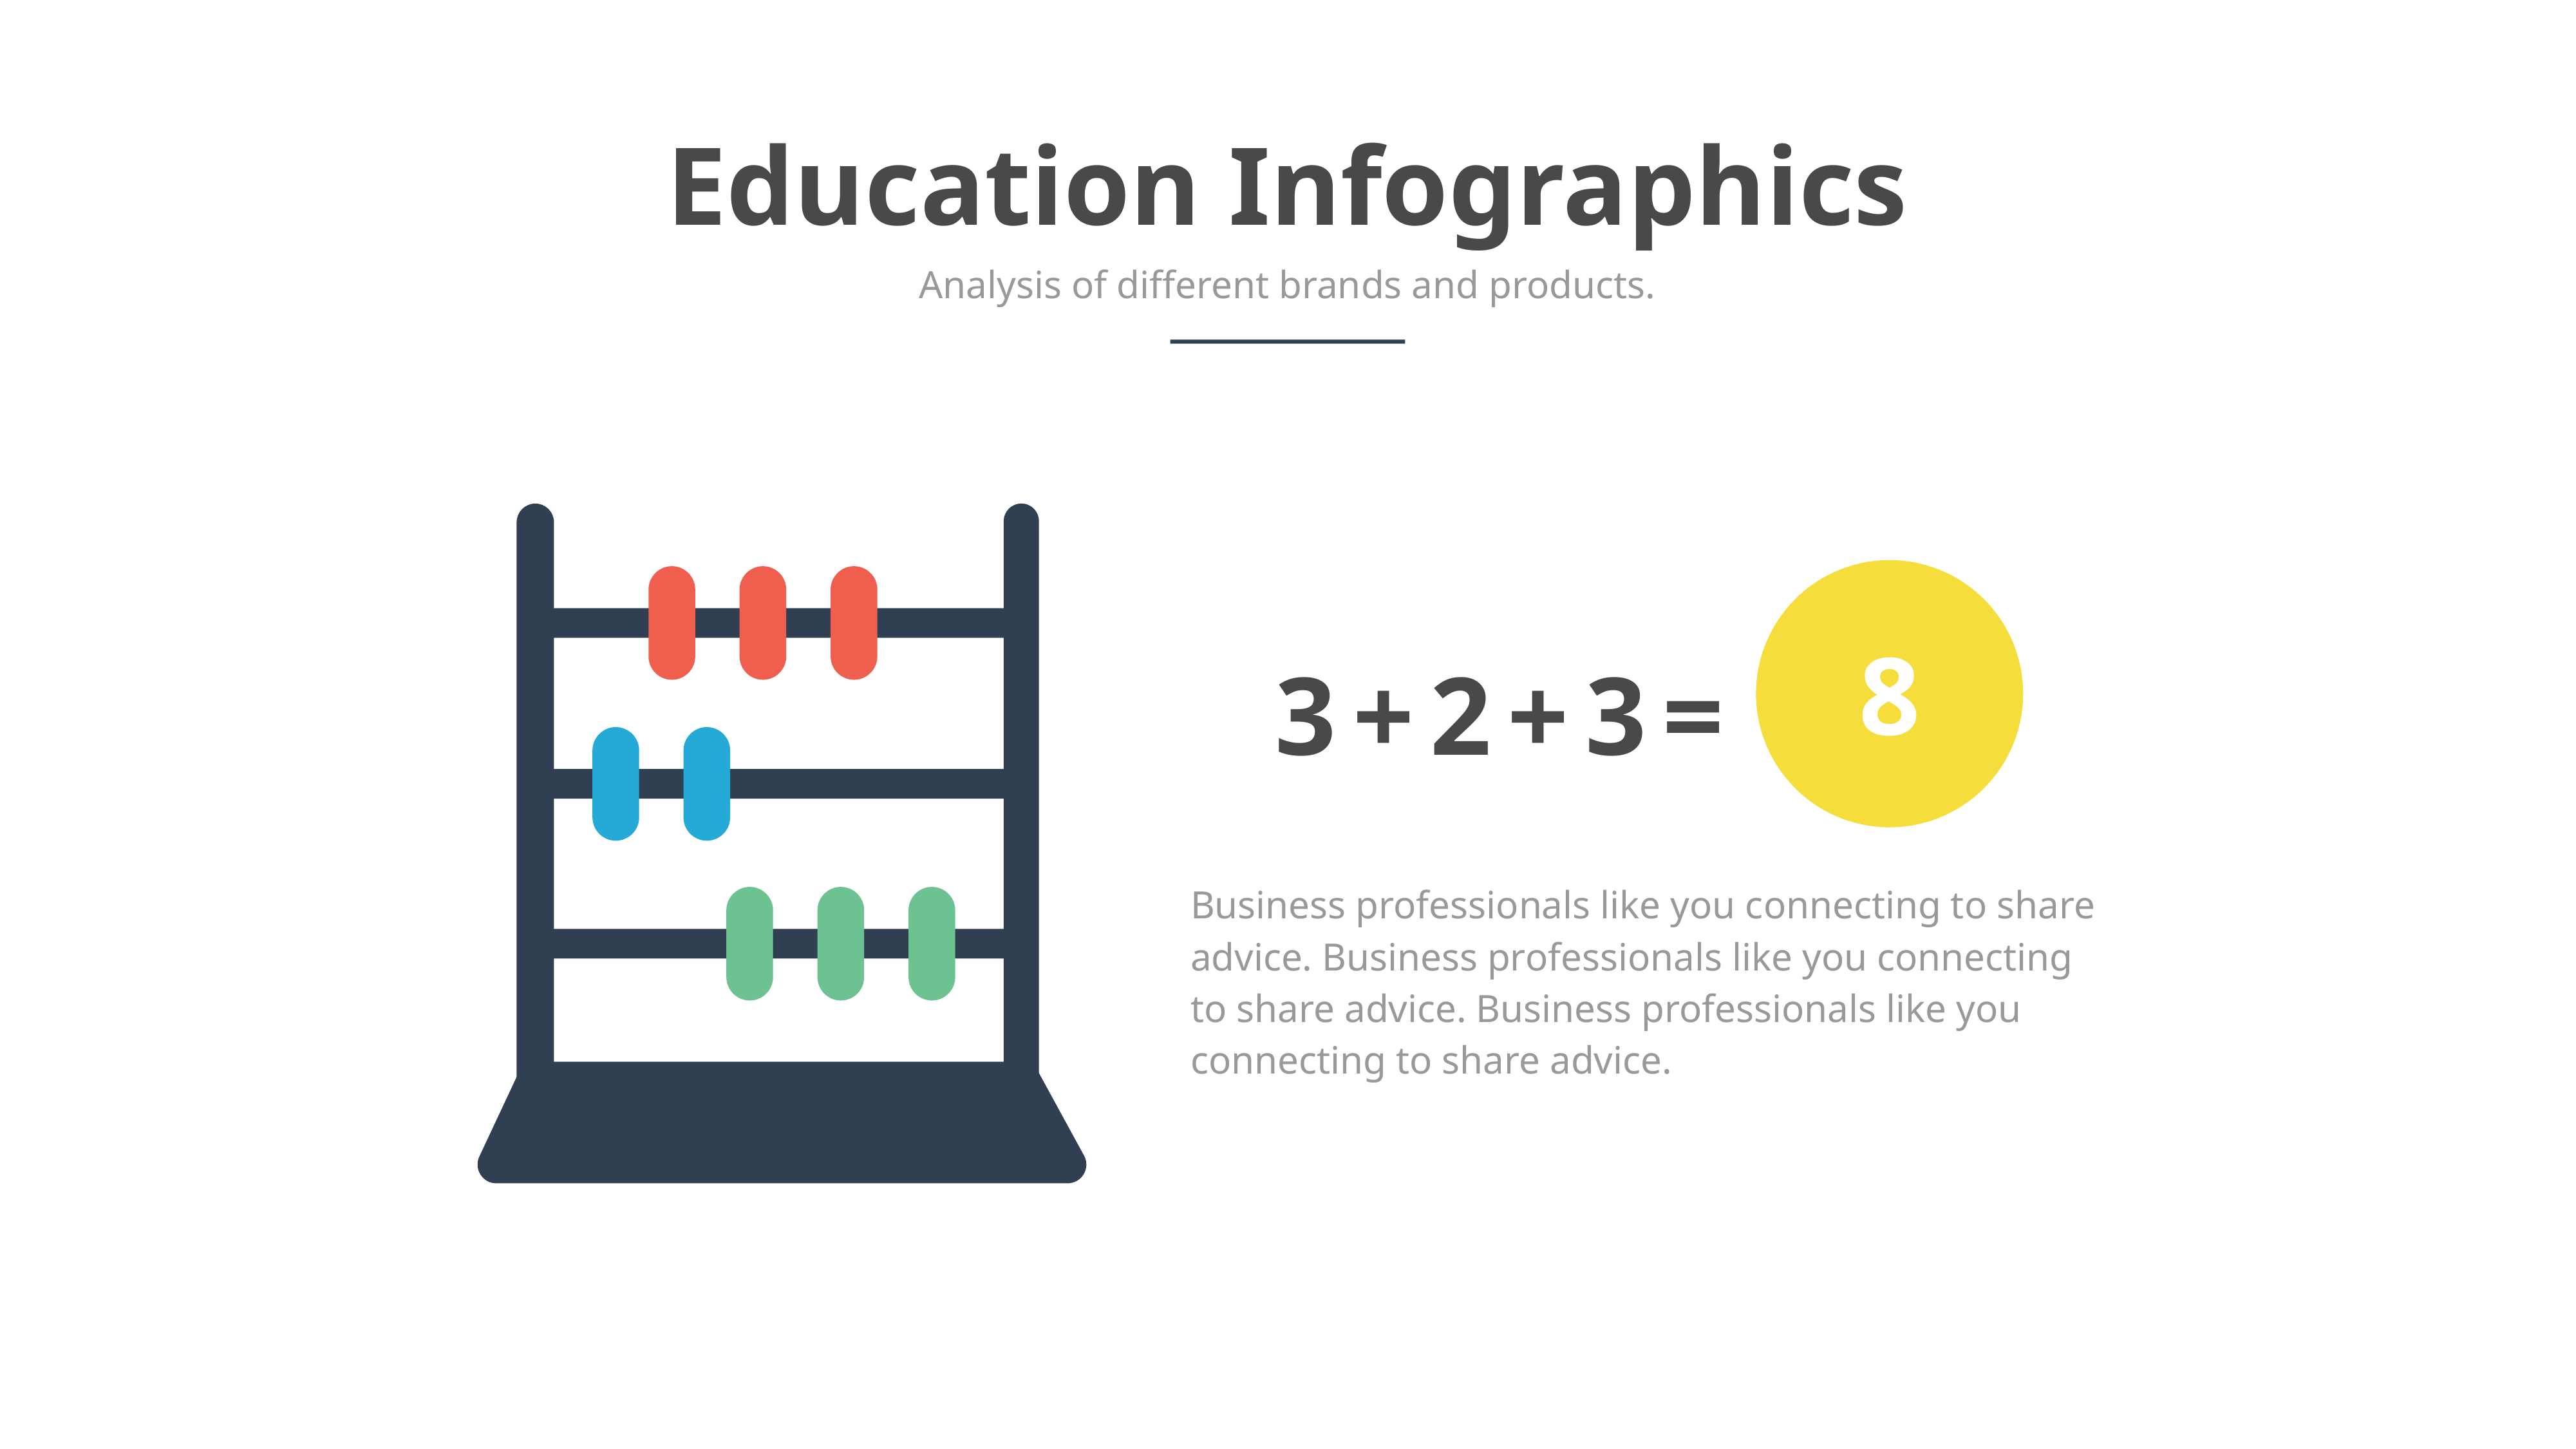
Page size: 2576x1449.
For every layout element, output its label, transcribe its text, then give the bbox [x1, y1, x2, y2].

text_box [1170, 339, 1406, 345]
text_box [472, 498, 1090, 1186]
text_box Analysis of different brands and products. [825, 256, 1749, 311]
text_box Business professionals like you connecting to share advice. Business professionals like you connecting to share advice. Business professionals like you connecting to share advice. [1181, 869, 2116, 1086]
text_box Education Infographics [657, 113, 1918, 252]
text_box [1253, 560, 2024, 828]
